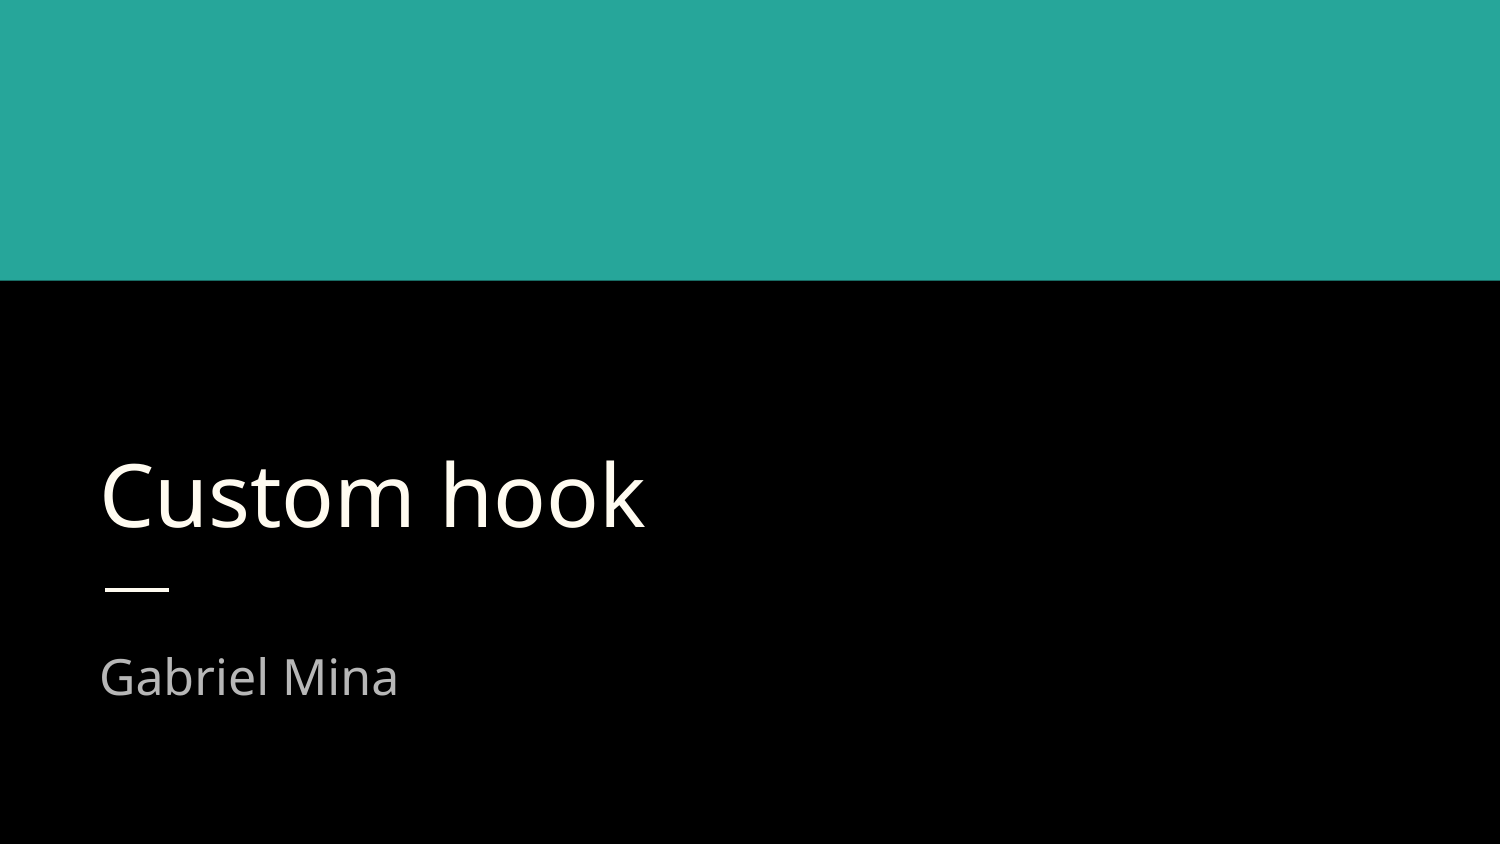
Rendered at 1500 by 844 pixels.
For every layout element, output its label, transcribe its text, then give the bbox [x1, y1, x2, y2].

title Custom hook [84, 310, 1416, 561]
subtitle Gabriel Mina [84, 630, 1416, 760]
